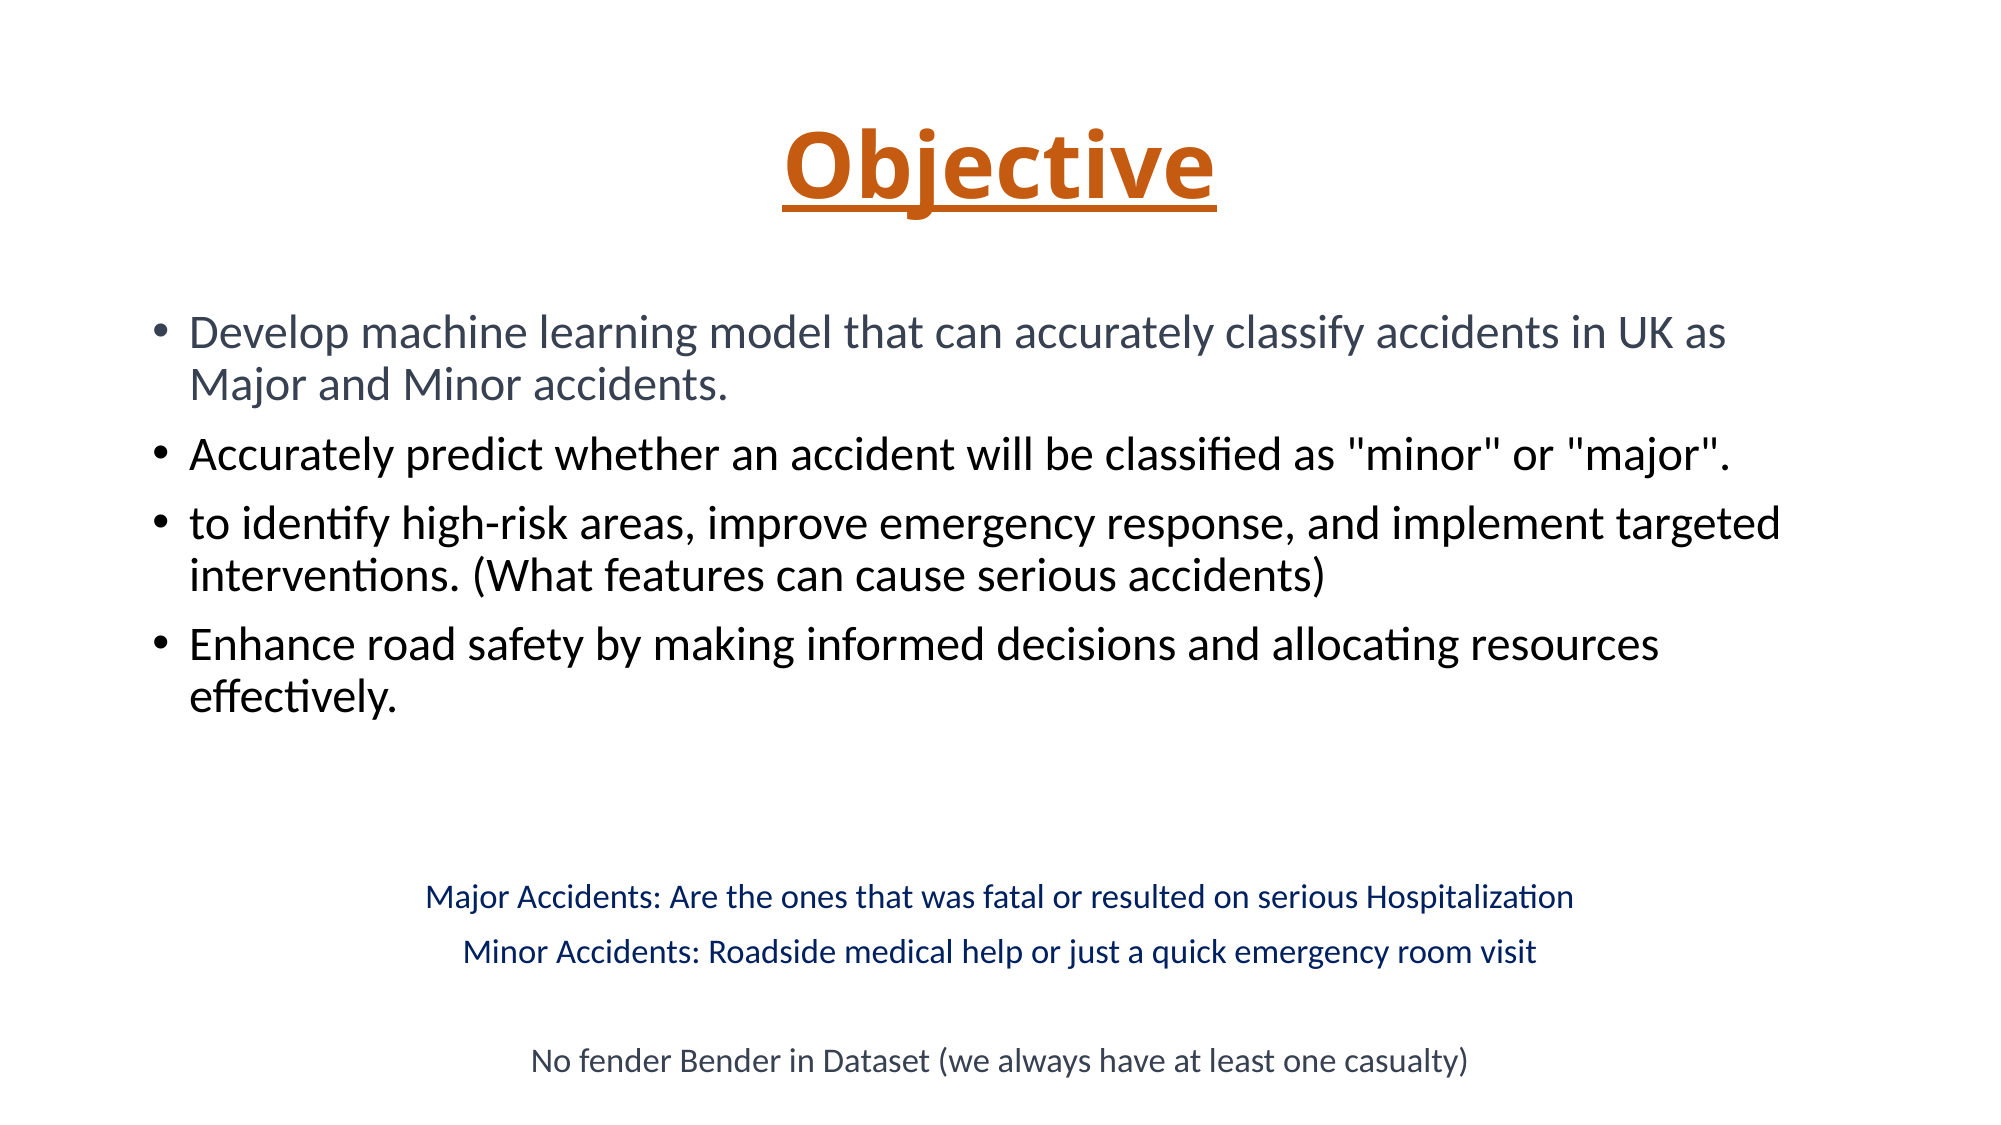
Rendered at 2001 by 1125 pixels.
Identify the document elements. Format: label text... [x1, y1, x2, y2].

list Develop machine learning model that can accurately classify accidents in UK as Major and Minor accidents. Accurately predict whether an accident will be classified as "minor" or "major". to identify high-risk areas, improve emergency response, and implement targeted interventions. (What features can cause serious accidents) Enhance road safety by making informed decisions and allocating resources effectively. Major Accidents: Are the ones that was fatal or resulted on serious Hospitalization Minor Accidents: Roadside medical help or just a quick emergency room visit No fender Bender in Dataset (we always have at least one casualty) [137, 299, 1863, 1089]
title Objective [137, 59, 1863, 278]
